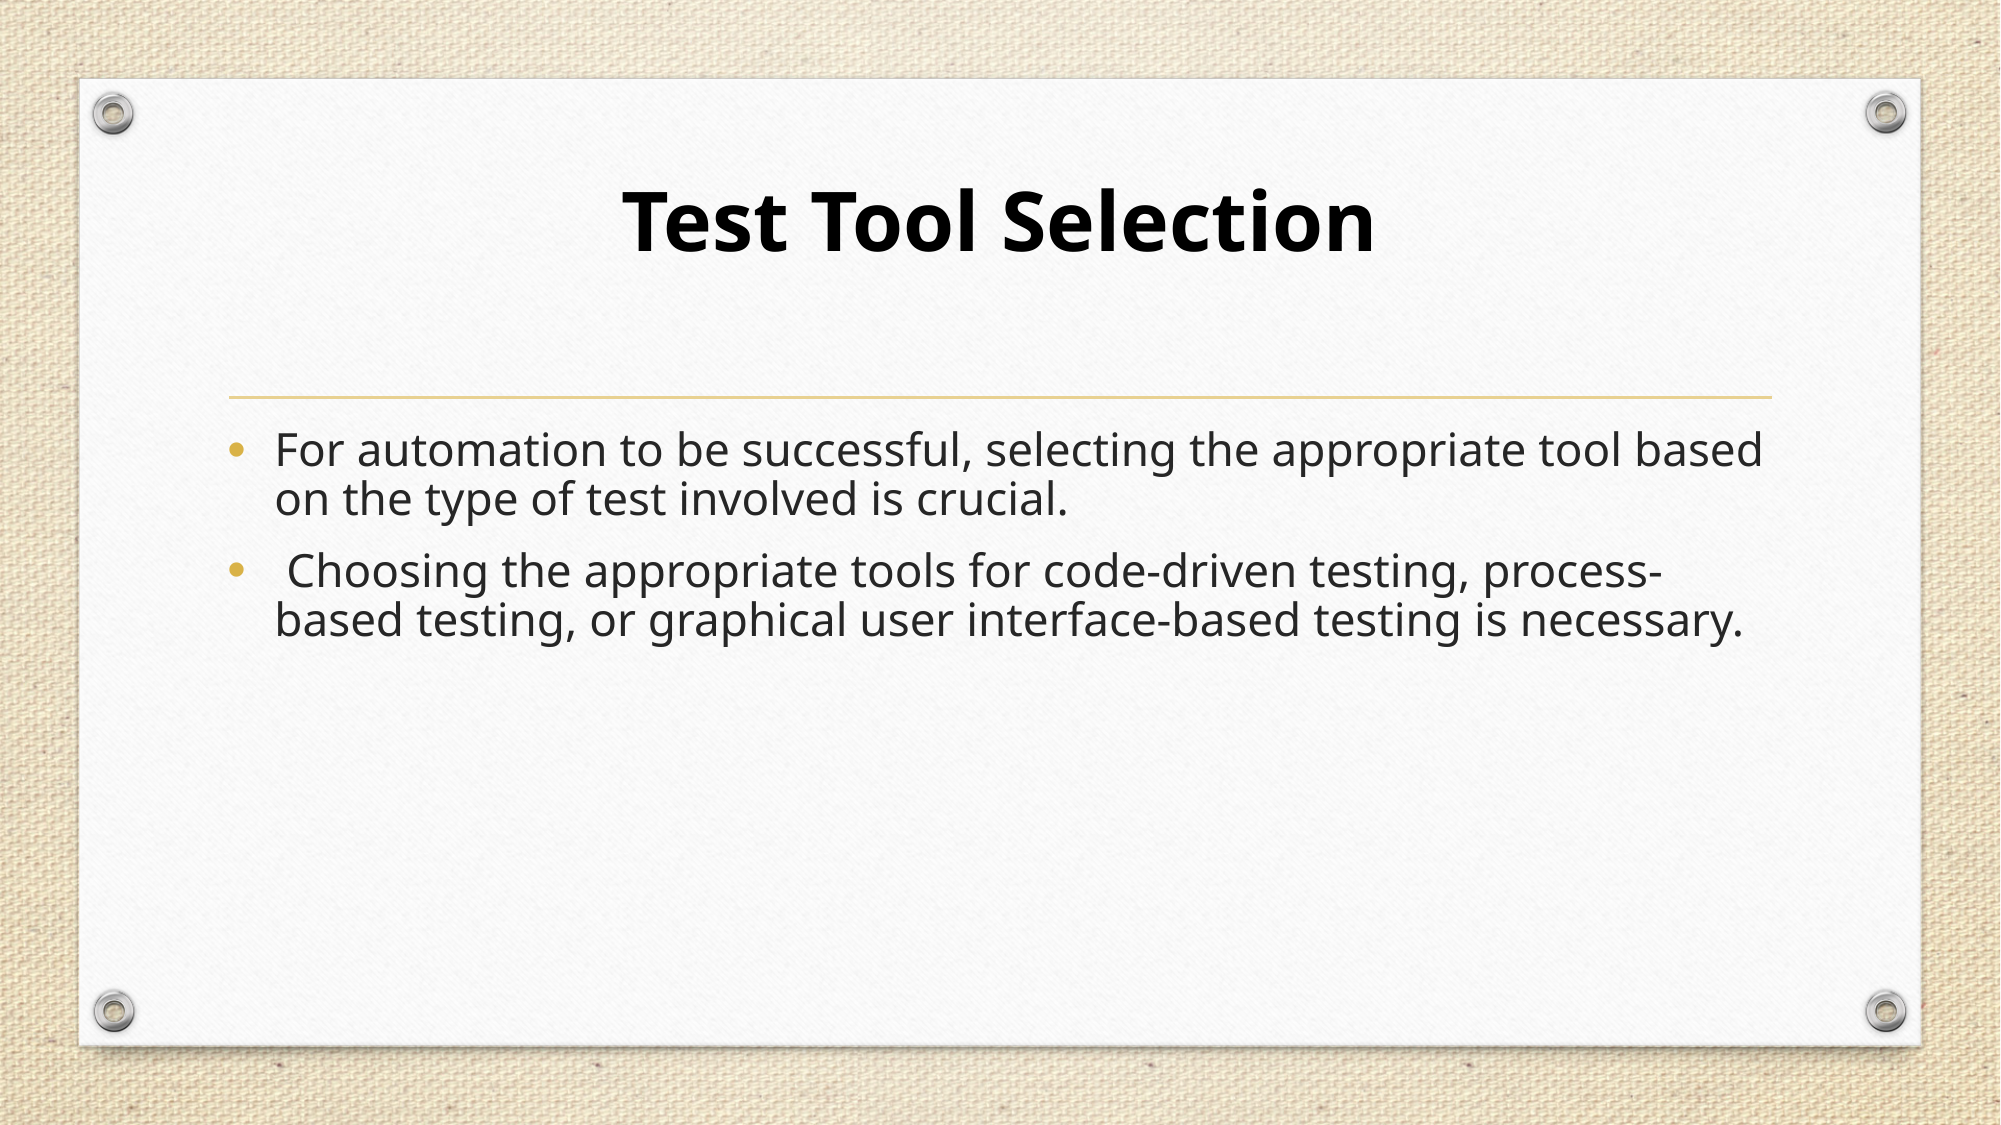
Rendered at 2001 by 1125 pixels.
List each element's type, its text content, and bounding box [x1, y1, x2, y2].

picture [0, 0, 2001, 1125]
title Test Tool Selection [212, 161, 1788, 375]
list For automation to be successful, selecting the appropriate tool based on the type of test involved is crucial. Choosing the appropriate tools for code-driven testing, process-based testing, or graphical user interface-based testing is necessary. [212, 419, 1788, 964]
